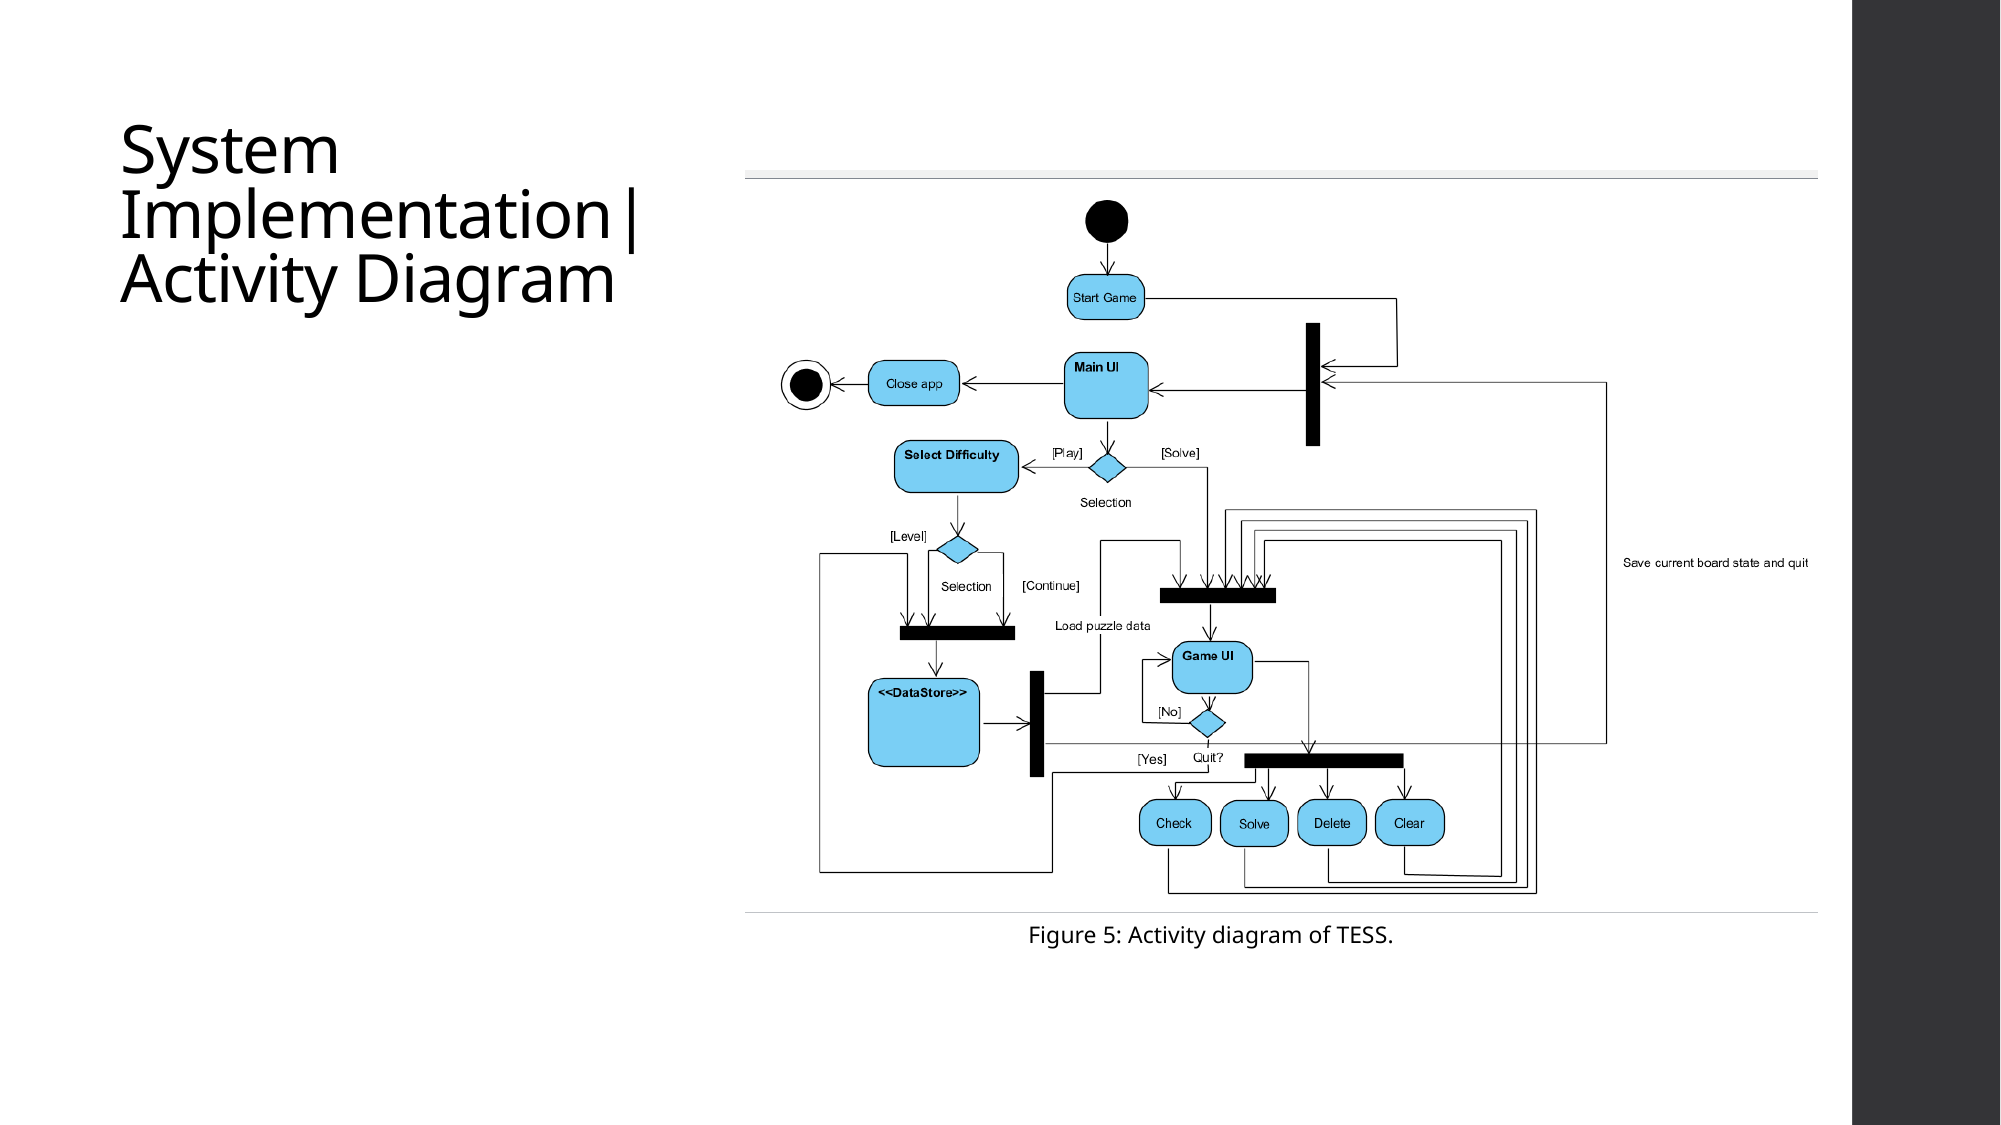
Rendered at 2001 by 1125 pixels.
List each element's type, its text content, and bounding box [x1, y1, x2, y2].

title System Implementation| Activity Diagram [105, 104, 711, 323]
picture [745, 170, 1818, 914]
text_box Figure 5: Activity diagram of TESS. [790, 922, 1633, 956]
text_box [1851, 0, 2000, 1125]
